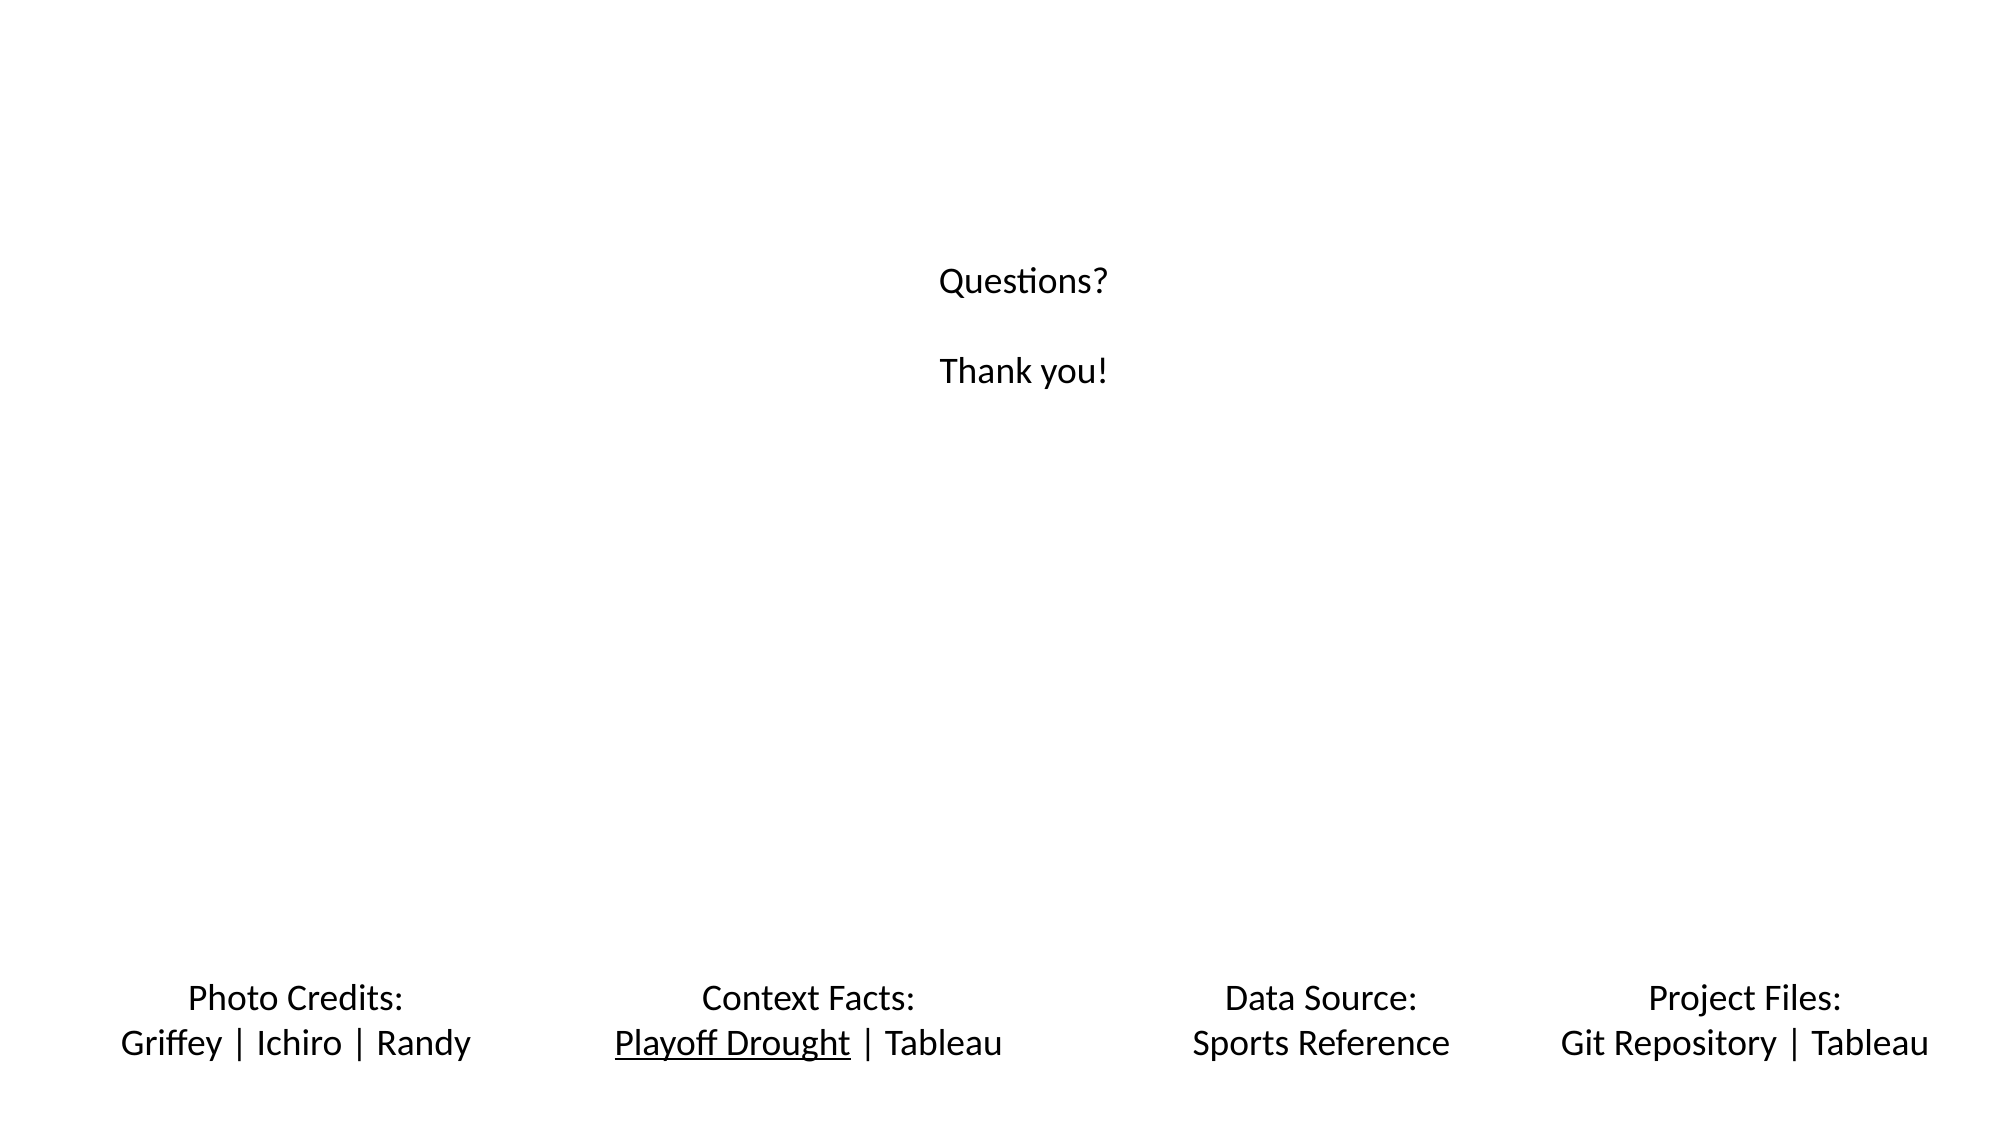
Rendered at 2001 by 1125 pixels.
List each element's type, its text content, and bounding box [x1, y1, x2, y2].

text_box Photo Credits: Griffey | Ichiro | Randy [84, 965, 508, 1070]
text_box Context Facts: Playoff Drought | Tableau [597, 965, 1021, 1070]
text_box Questions? Thank you! [414, 248, 1635, 399]
text_box Data Source: Sports Reference [1109, 965, 1534, 1070]
text_box Project Files: Git Repository | Tableau [1534, 965, 1958, 1070]
